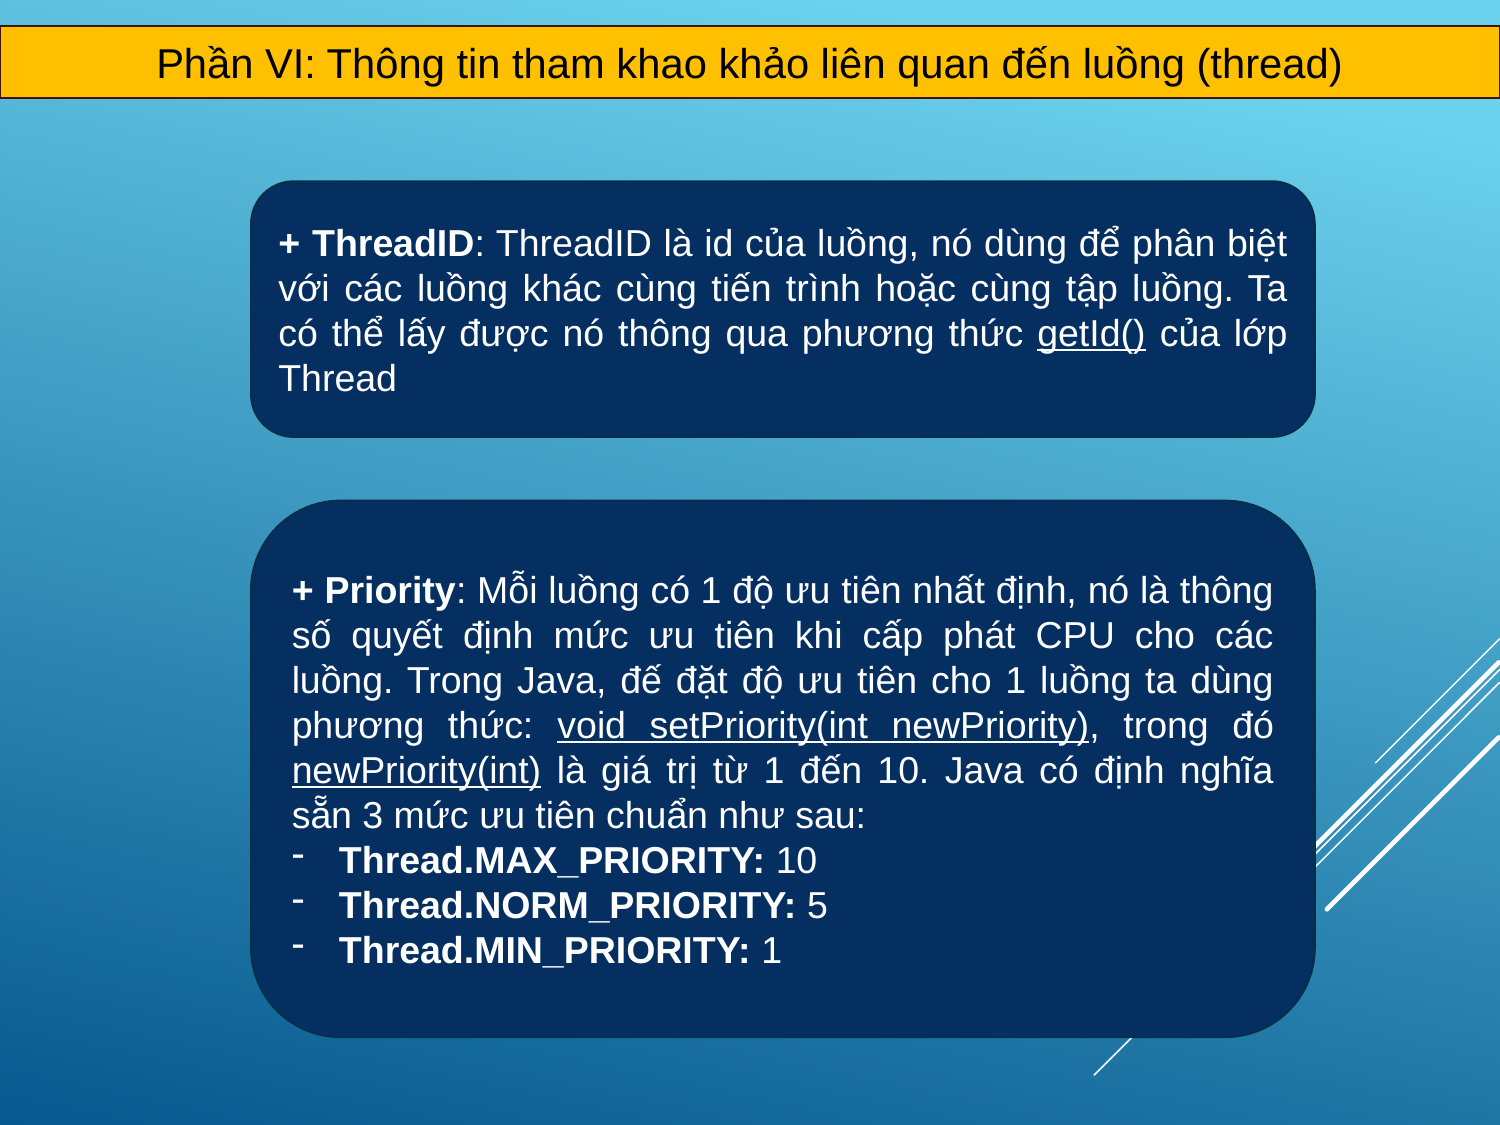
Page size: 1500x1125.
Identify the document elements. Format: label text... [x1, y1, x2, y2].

text_box Phần VI: Thông tin tham khao khảo liên quan đến luồng (thread) [0, 25, 1500, 99]
text_box + Priority: Mỗi luồng có 1 độ ưu tiên nhất định, nó là thông số quyết định mức ưu tiên khi cấp phát CPU cho các luồng. Trong Java, đế đặt độ ưu tiên cho 1 luồng ta dùng phương thức: void setPriority(int newPriority), trong đó newPriority(int) là giá trị từ 1 đến 10. Java có định nghĩa sẵn 3 mức ưu tiên chuẩn như sau: Thread.MAX_PRIORITY: 10 Thread.NORM_PRIORITY: 5 Thread.MIN_PRIORITY: 1 [250, 499, 1316, 1039]
text_box + ThreadID: ThreadID là id của luồng, nó dùng để phân biệt với các luồng khác cùng tiến trình hoặc cùng tập luồng. Ta có thể lấy được nó thông qua phương thức getId() của lớp Thread [250, 180, 1316, 438]
